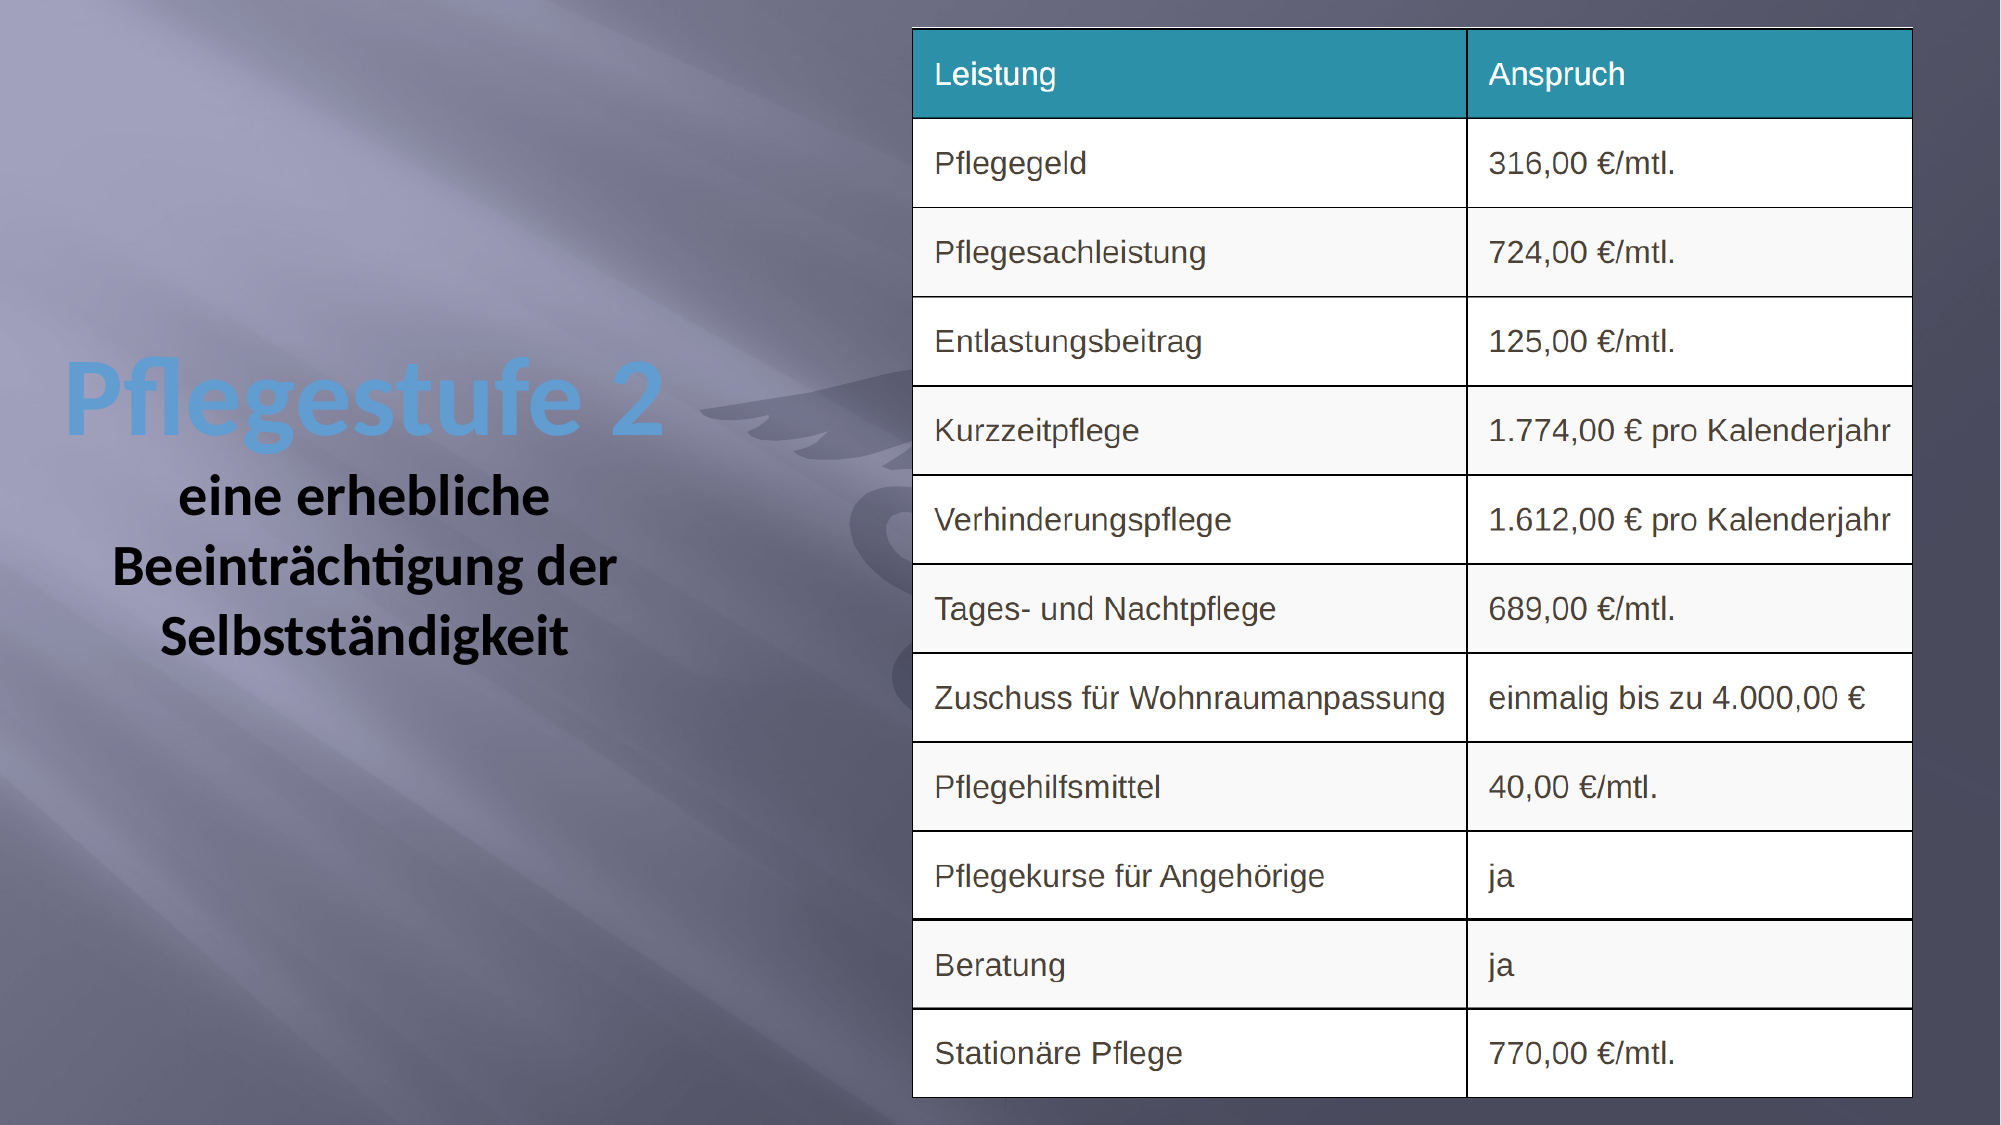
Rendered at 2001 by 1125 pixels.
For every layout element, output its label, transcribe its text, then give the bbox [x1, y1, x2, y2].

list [912, 27, 1913, 1098]
title Pflegestufe 2 eine erhebliche Beeinträchtigung der Selbstständigkeit [0, 297, 731, 828]
